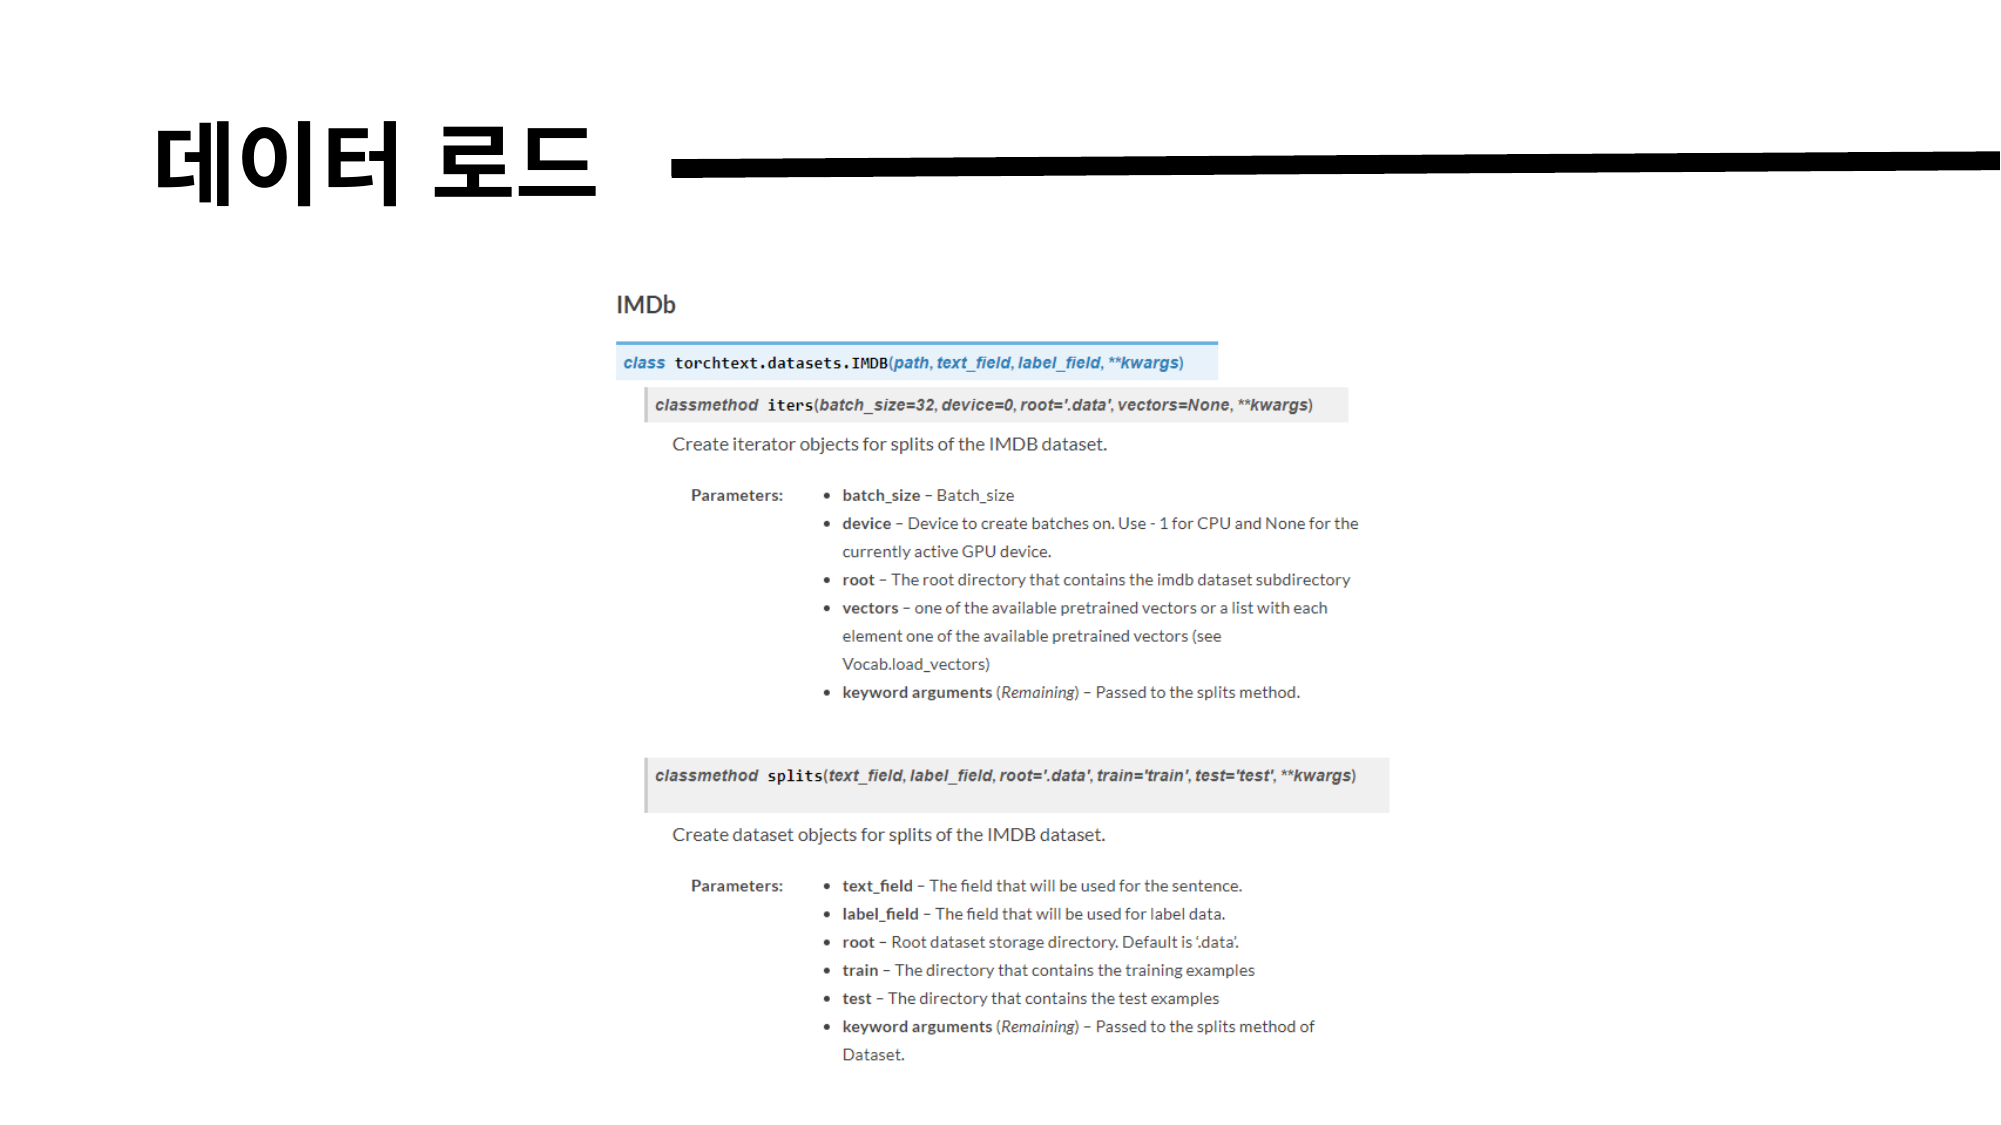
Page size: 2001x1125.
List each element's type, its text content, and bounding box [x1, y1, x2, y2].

title 데이터 로드 [137, 59, 672, 278]
picture [601, 277, 1399, 1078]
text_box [671, 160, 2000, 169]
